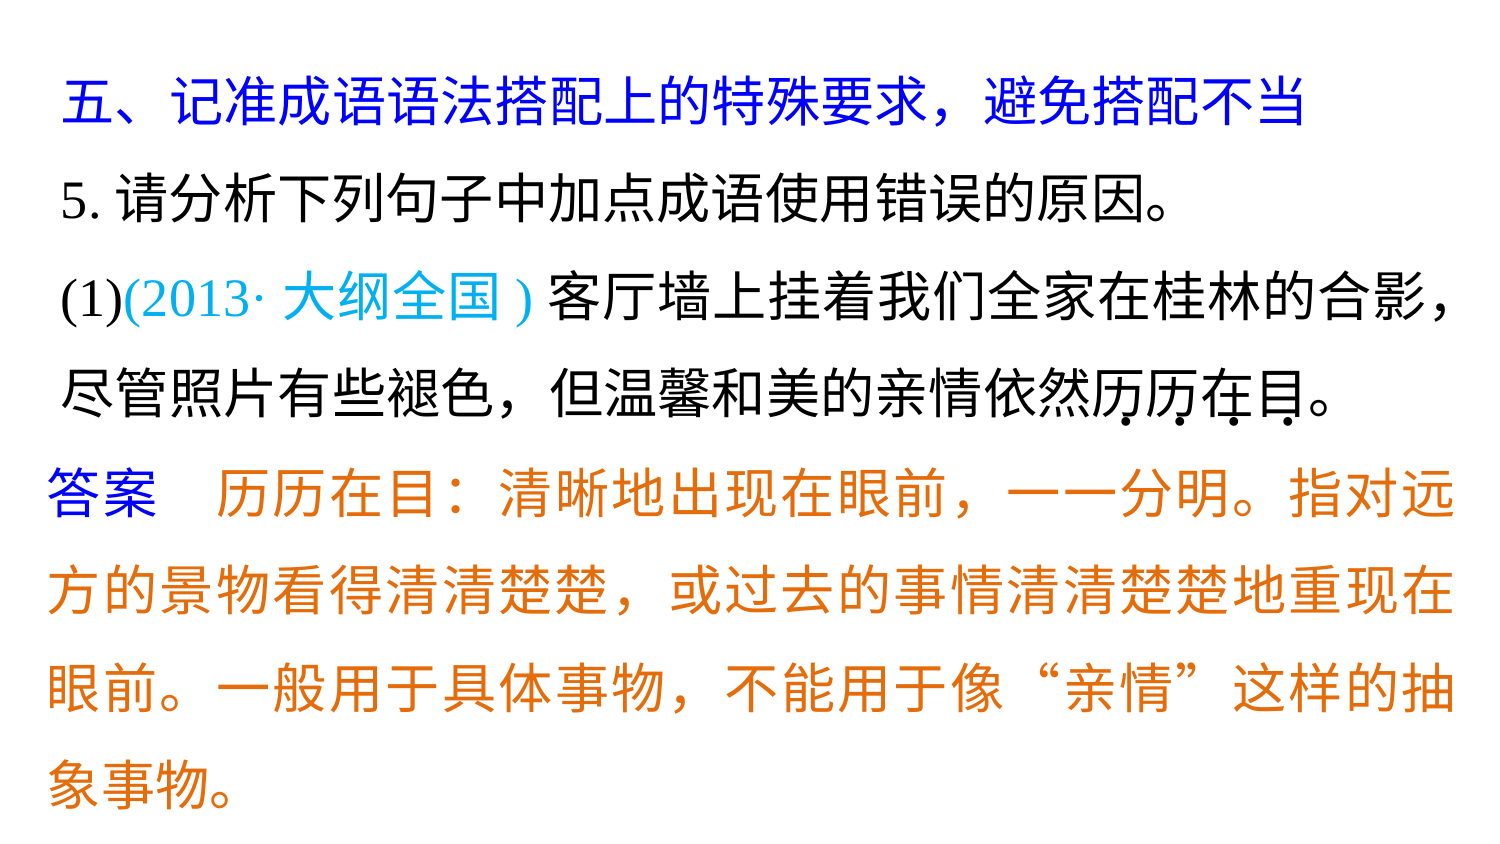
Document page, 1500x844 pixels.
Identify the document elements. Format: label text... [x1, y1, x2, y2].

text_box . . . . [1104, 364, 1311, 444]
text_box 答案 历历在目：清晰地出现在眼前，一一分明。指对远方的景物看得清清楚楚，或过去的事情清清楚楚地重现在眼前。一般用于具体事物，不能用于像“亲情”这样的抽象事物。 [32, 419, 1471, 824]
text_box 五、记准成语语法搭配上的特殊要求，避免搭配不当 5.请分析下列句子中加点成语使用错误的原因。 (1)(2013·大纲全国)客厅墙上挂着我们全家在桂林的合影，尽管照片有些褪色，但温馨和美的亲情依然历历在目。 [46, 27, 1443, 419]
